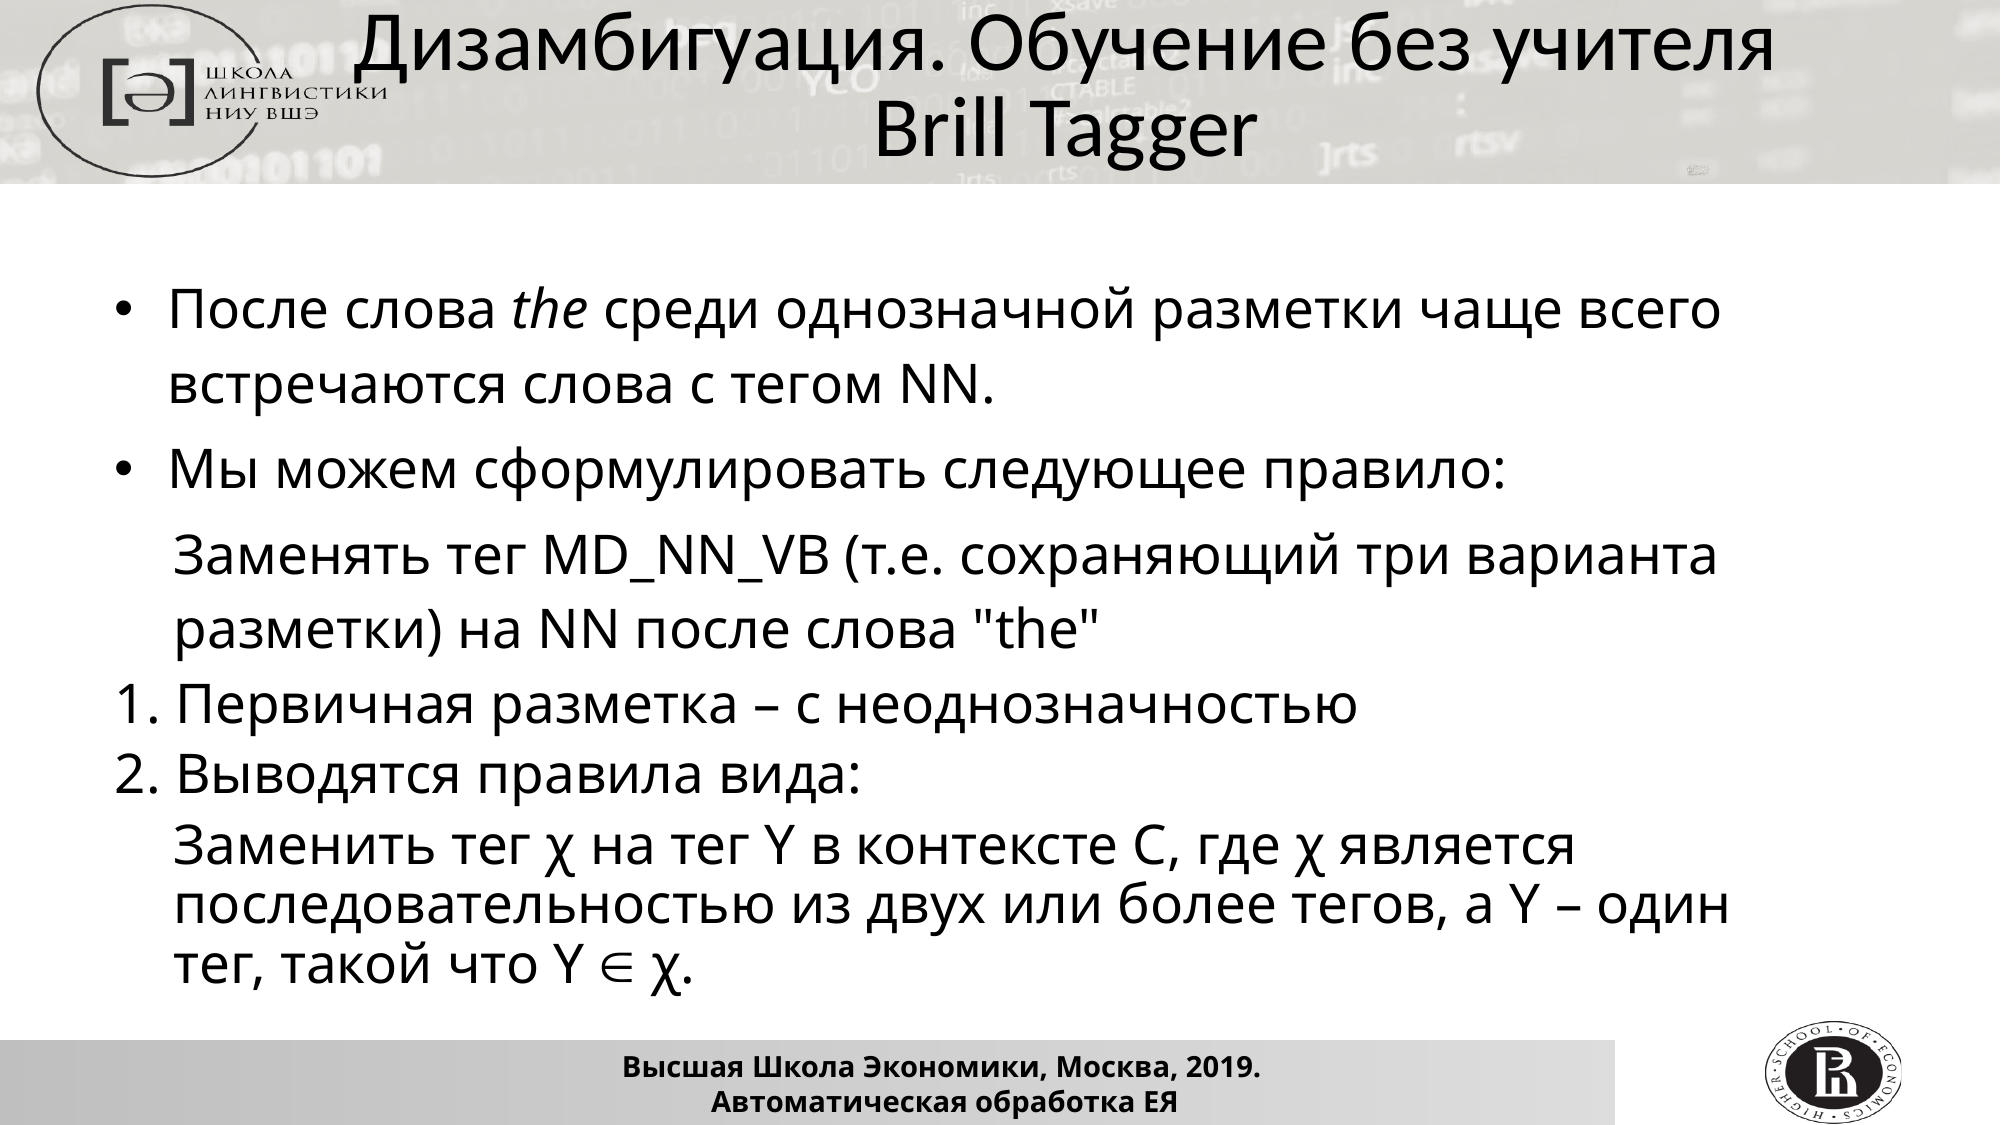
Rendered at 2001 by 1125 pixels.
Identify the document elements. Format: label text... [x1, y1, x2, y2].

list После слова the среди однозначной разметки чаще всего встречаются слова с тегом NN. Мы можем сформулировать следующее правило: Заменять тег MD_NN_VB (т.е. сохраняющий три варианта разметки) на NN после слова "the" 1. Первичная разметка – с неоднозначностью 2. Выводятся правила вида: Заменить тег χ на тег Y в контексте C, где χ является последовательностью из двух или более тегов, а Y – один тег, такой что Y  χ. [99, 262, 1900, 1005]
text_box Дизамбигуация. Обучение без учителя Brill Tagger [167, 0, 1967, 186]
picture [1765, 1021, 1902, 1125]
picture [31, 0, 167, 181]
